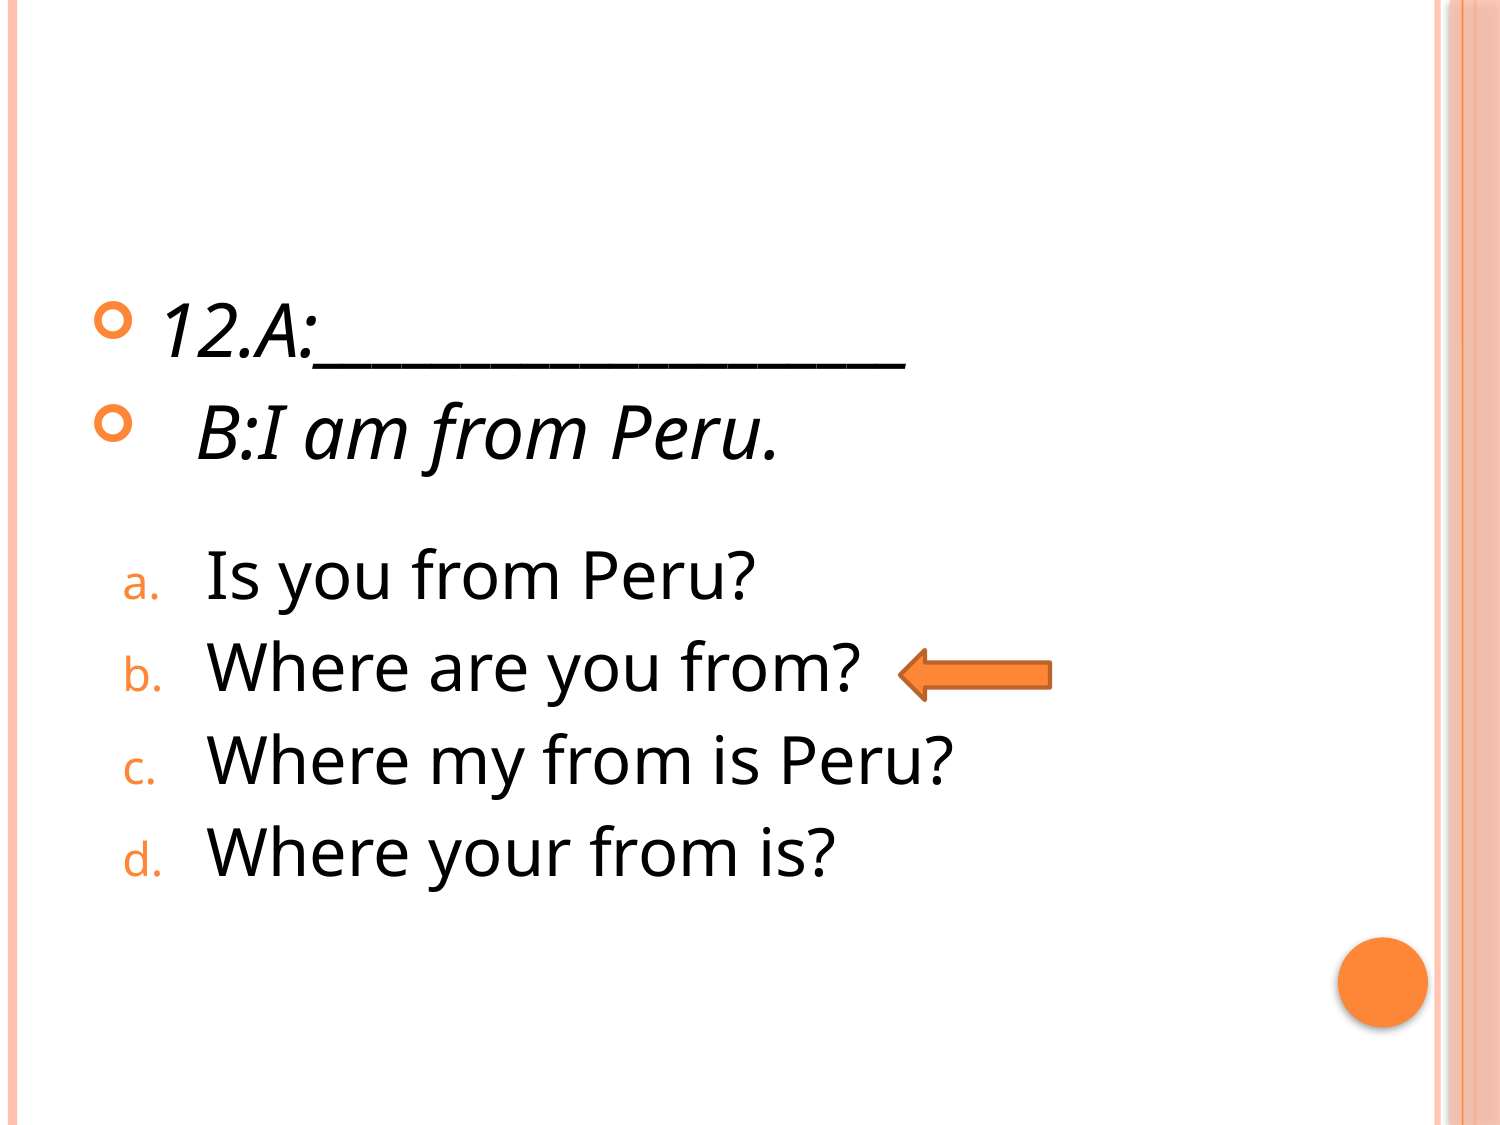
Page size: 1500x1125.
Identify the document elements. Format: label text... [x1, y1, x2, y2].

list Is you from Peru? Where are you from? Where my from is Peru? Where your from is? [99, 525, 1475, 950]
list 12.A:____________________ B:I am from Peru. [75, 275, 1425, 500]
text_box [897, 648, 1053, 702]
